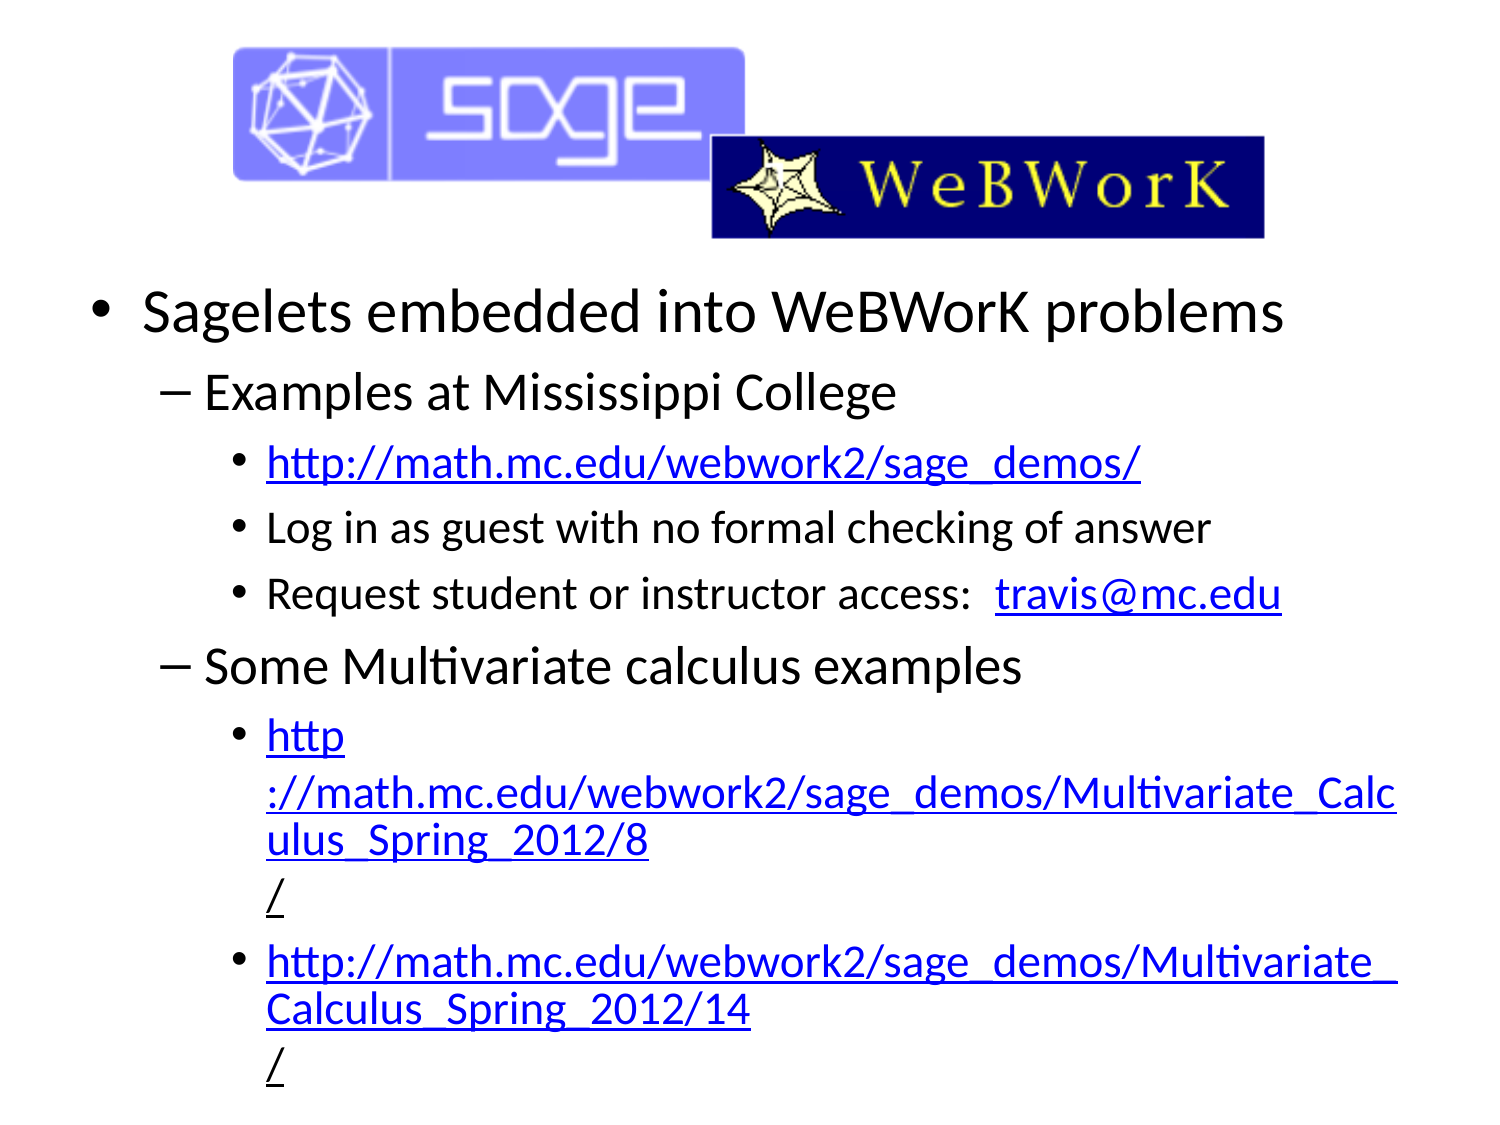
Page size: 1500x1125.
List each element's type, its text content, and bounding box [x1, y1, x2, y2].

list Sagelets embedded into WeBWorK problems Examples at Mississippi College http://math.mc.edu/webwork2/sage_demos/ Log in as guest with no formal checking of answer Request student or instructor access: travis@mc.edu Some Multivariate calculus examples http://math.mc.edu/webwork2/sage_demos/Multivariate_Calculus_Spring_2012/8/ http://math.mc.edu/webwork2/sage_demos/Multivariate_Calculus_Spring_2012/14/ [75, 262, 1425, 1005]
picture [233, 44, 1267, 242]
